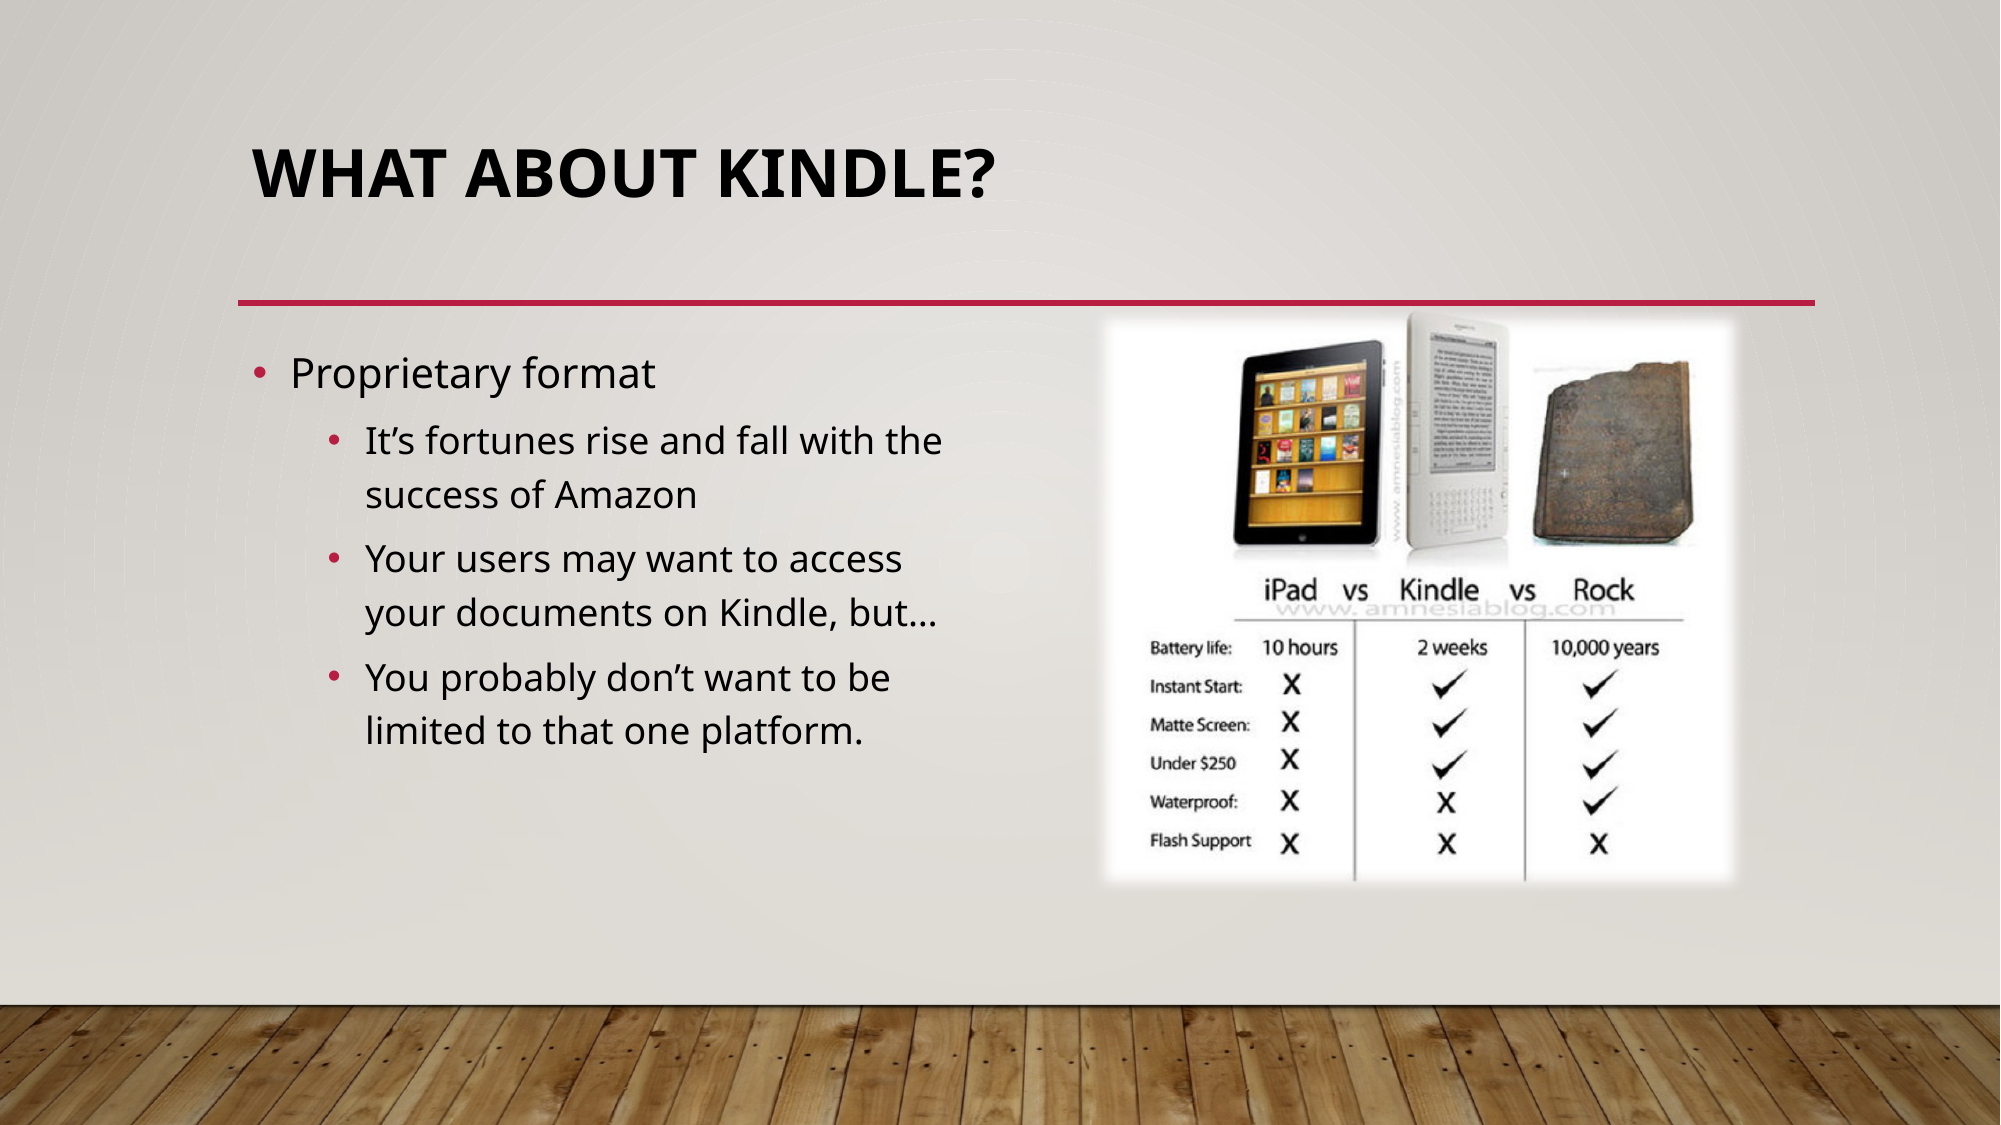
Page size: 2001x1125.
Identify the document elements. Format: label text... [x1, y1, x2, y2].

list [1090, 305, 1748, 896]
picture [0, 1005, 2000, 1125]
title What about Kindle? [237, 132, 1814, 306]
list Proprietary format It’s fortunes rise and fall with the success of Amazon Your users may want to access your documents on Kindle, but… You probably don’t want to be limited to that one platform. [237, 329, 1000, 896]
